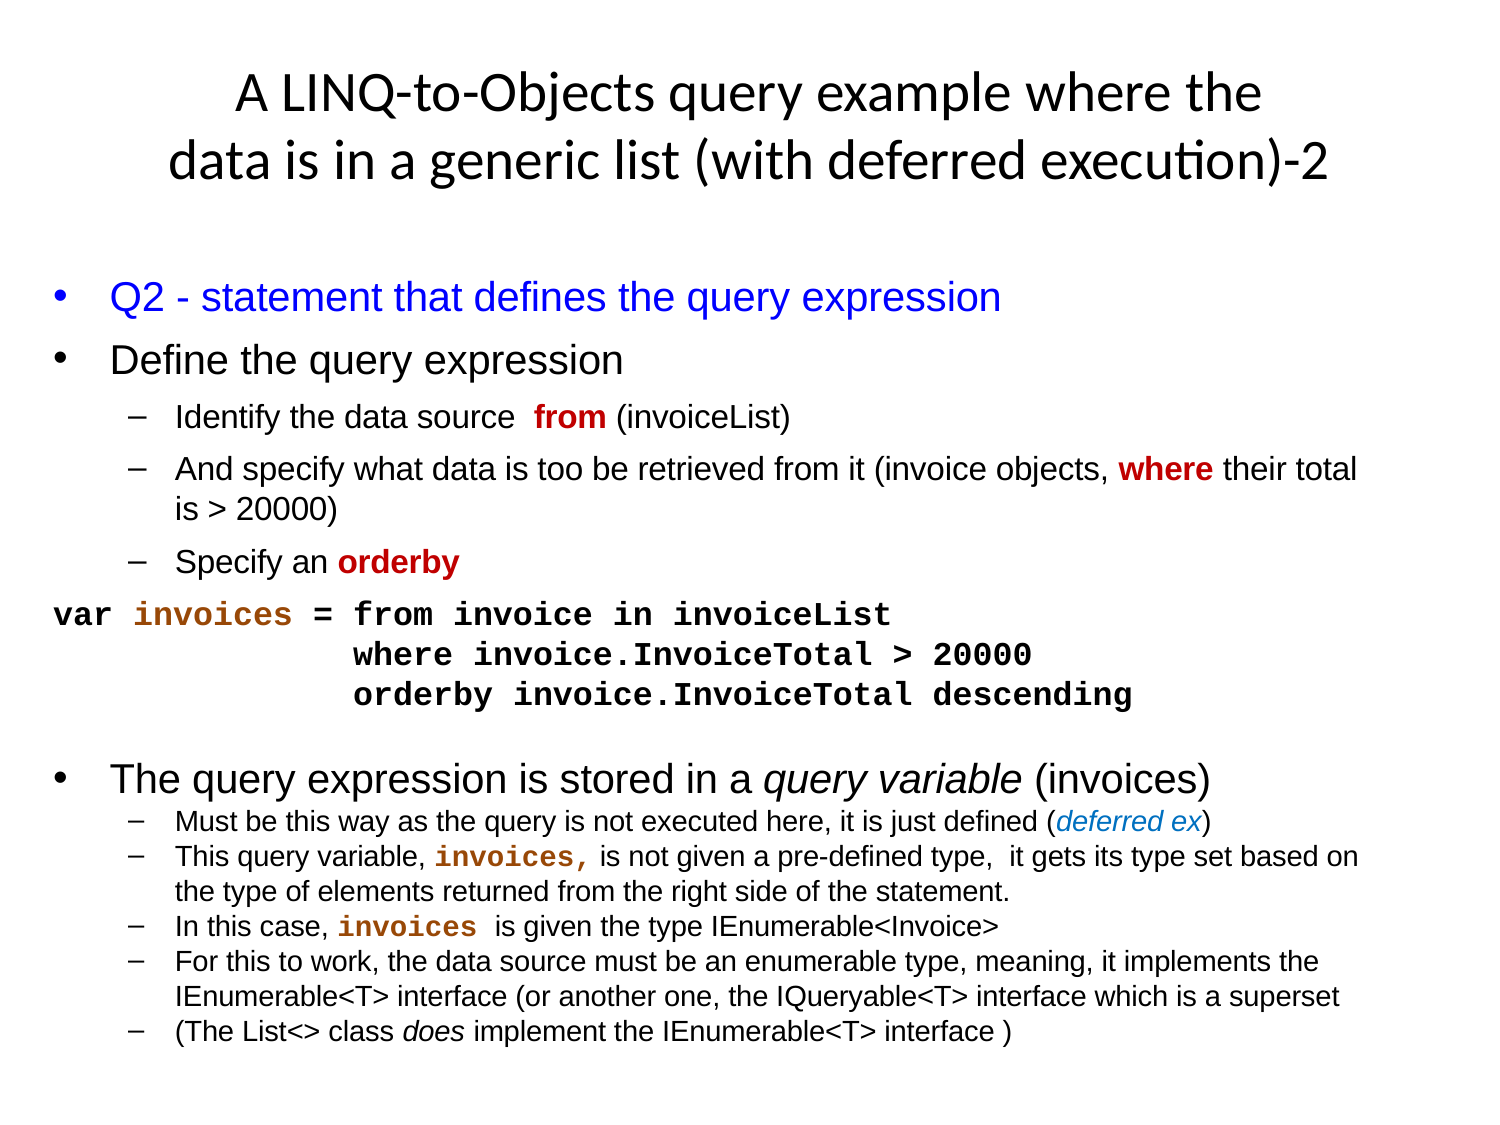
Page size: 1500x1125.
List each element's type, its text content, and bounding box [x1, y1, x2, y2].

title A LINQ-to-Objects query example where the data is in a generic list (with deferred execution)-2 [75, 45, 1425, 200]
list Q2 - statement that defines the query expression Define the query expression Identify the data source from (invoiceList) And specify what data is too be retrieved from it (invoice objects, where their total is > 20000) Specify an orderby var invoices = from invoice in invoiceList where invoice.InvoiceTotal > 20000 orderby invoice.InvoiceTotal descending The query expression is stored in a query variable (invoices) Must be this way as the query is not executed here, it is just defined (deferred ex) This query variable, invoices, is not given a pre-defined type, it gets its type set based on the type of elements returned from the right side of the statement. In this case, invoices is given the type IEnumerable<Invoice> For this to work, the data source must be an enumerable type, meaning, it implements the IEnumerable<T> interface (or another one, the IQueryable<T> interface which is a superset (The List<> class does implement the IEnumerable<T> interface ) [37, 262, 1388, 1075]
